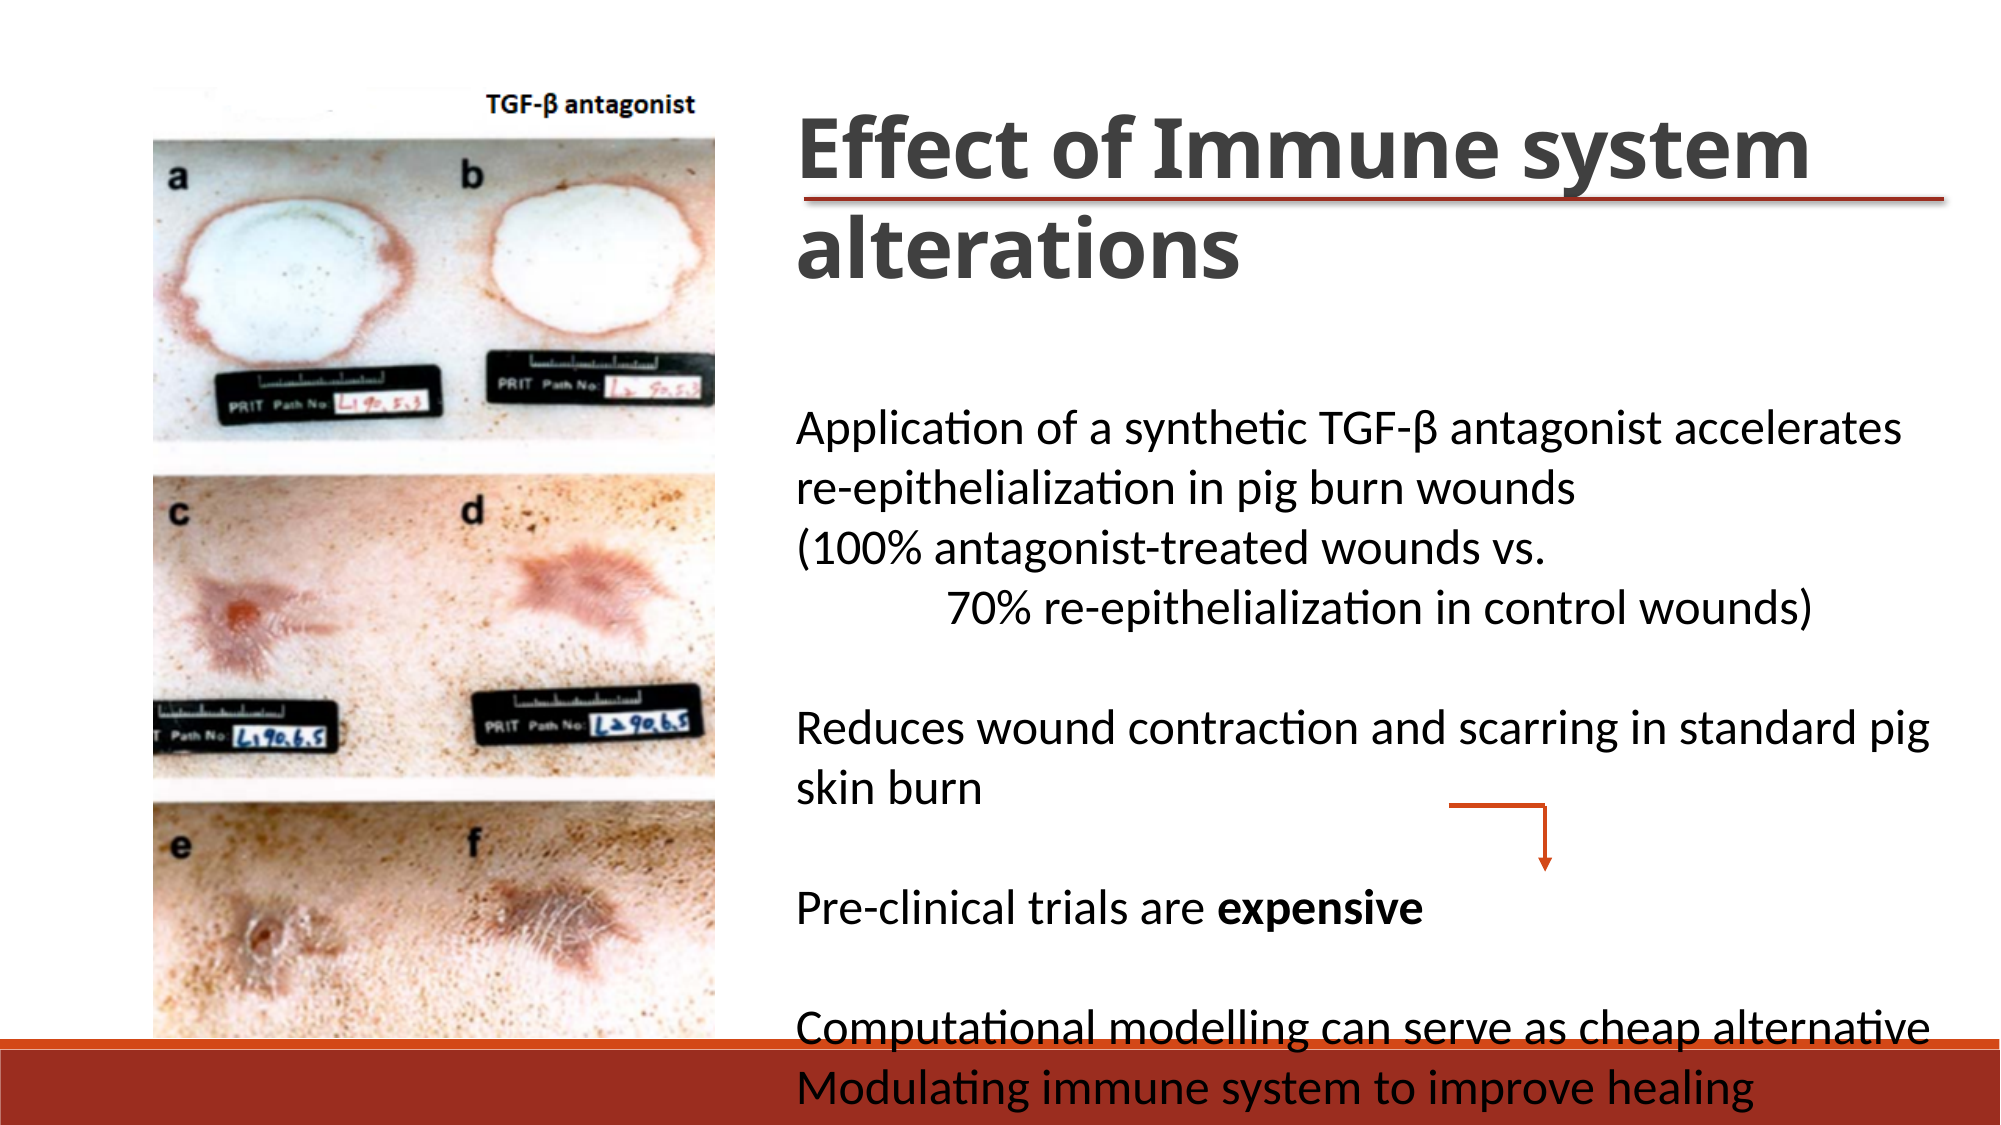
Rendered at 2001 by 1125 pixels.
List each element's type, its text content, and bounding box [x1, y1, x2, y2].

picture [152, 86, 715, 1039]
text_box Effect of Immune system alterations Application of a synthetic TGF-β antagonist accelerates re-epithelialization in pig burn wounds (100% antagonist-treated wounds vs. 70% re-epithelialization in control wounds) Reduces wound contraction and scarring in standard pig skin burn Pre-clinical trials are expensive Computational modelling can serve as cheap alternative Modulating immune system to improve healing [781, 87, 1967, 1123]
